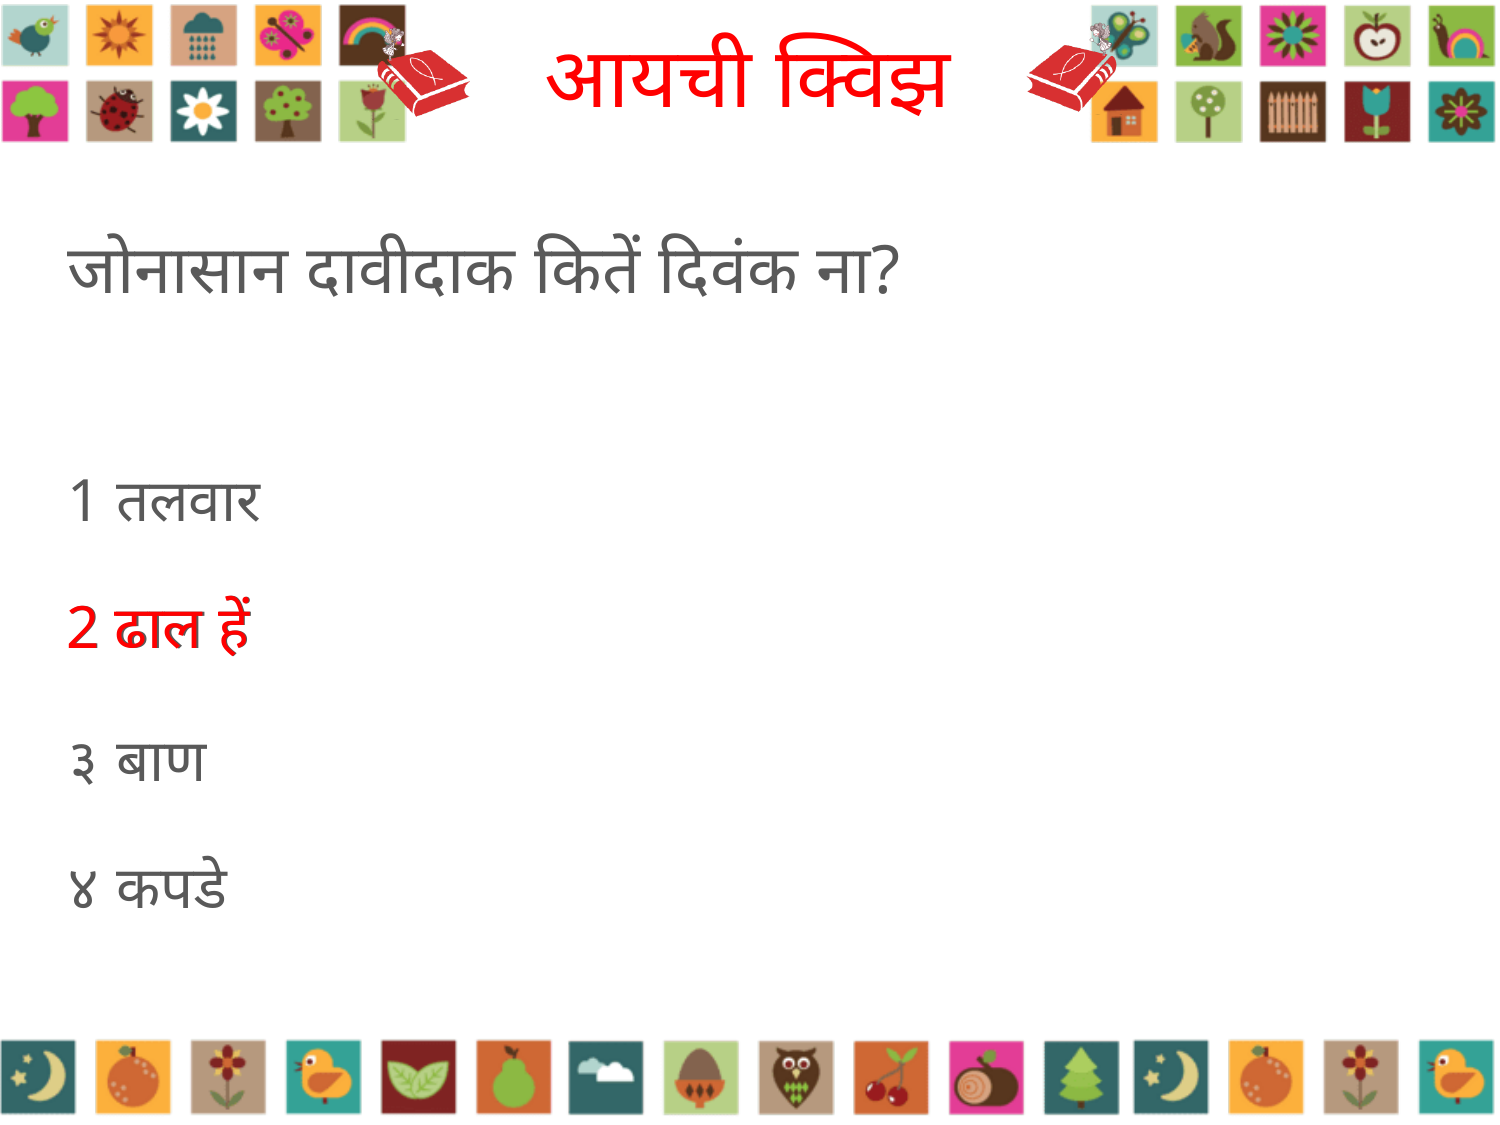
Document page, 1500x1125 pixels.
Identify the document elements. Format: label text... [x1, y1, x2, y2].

text_box जोनासान दावीदाक कितें दिवंक ना? [53, 219, 1436, 315]
text_box ४ कपडे [53, 842, 1483, 928]
text_box 1 तलवार [53, 456, 1436, 541]
picture [0, 3, 502, 150]
text_box 2 ढाल हें [51, 582, 1481, 668]
text_box ३ बाण [53, 716, 1483, 801]
text_box आयची क्विझ [425, 16, 1078, 131]
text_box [0, 1028, 1500, 1118]
picture [995, 3, 1500, 150]
